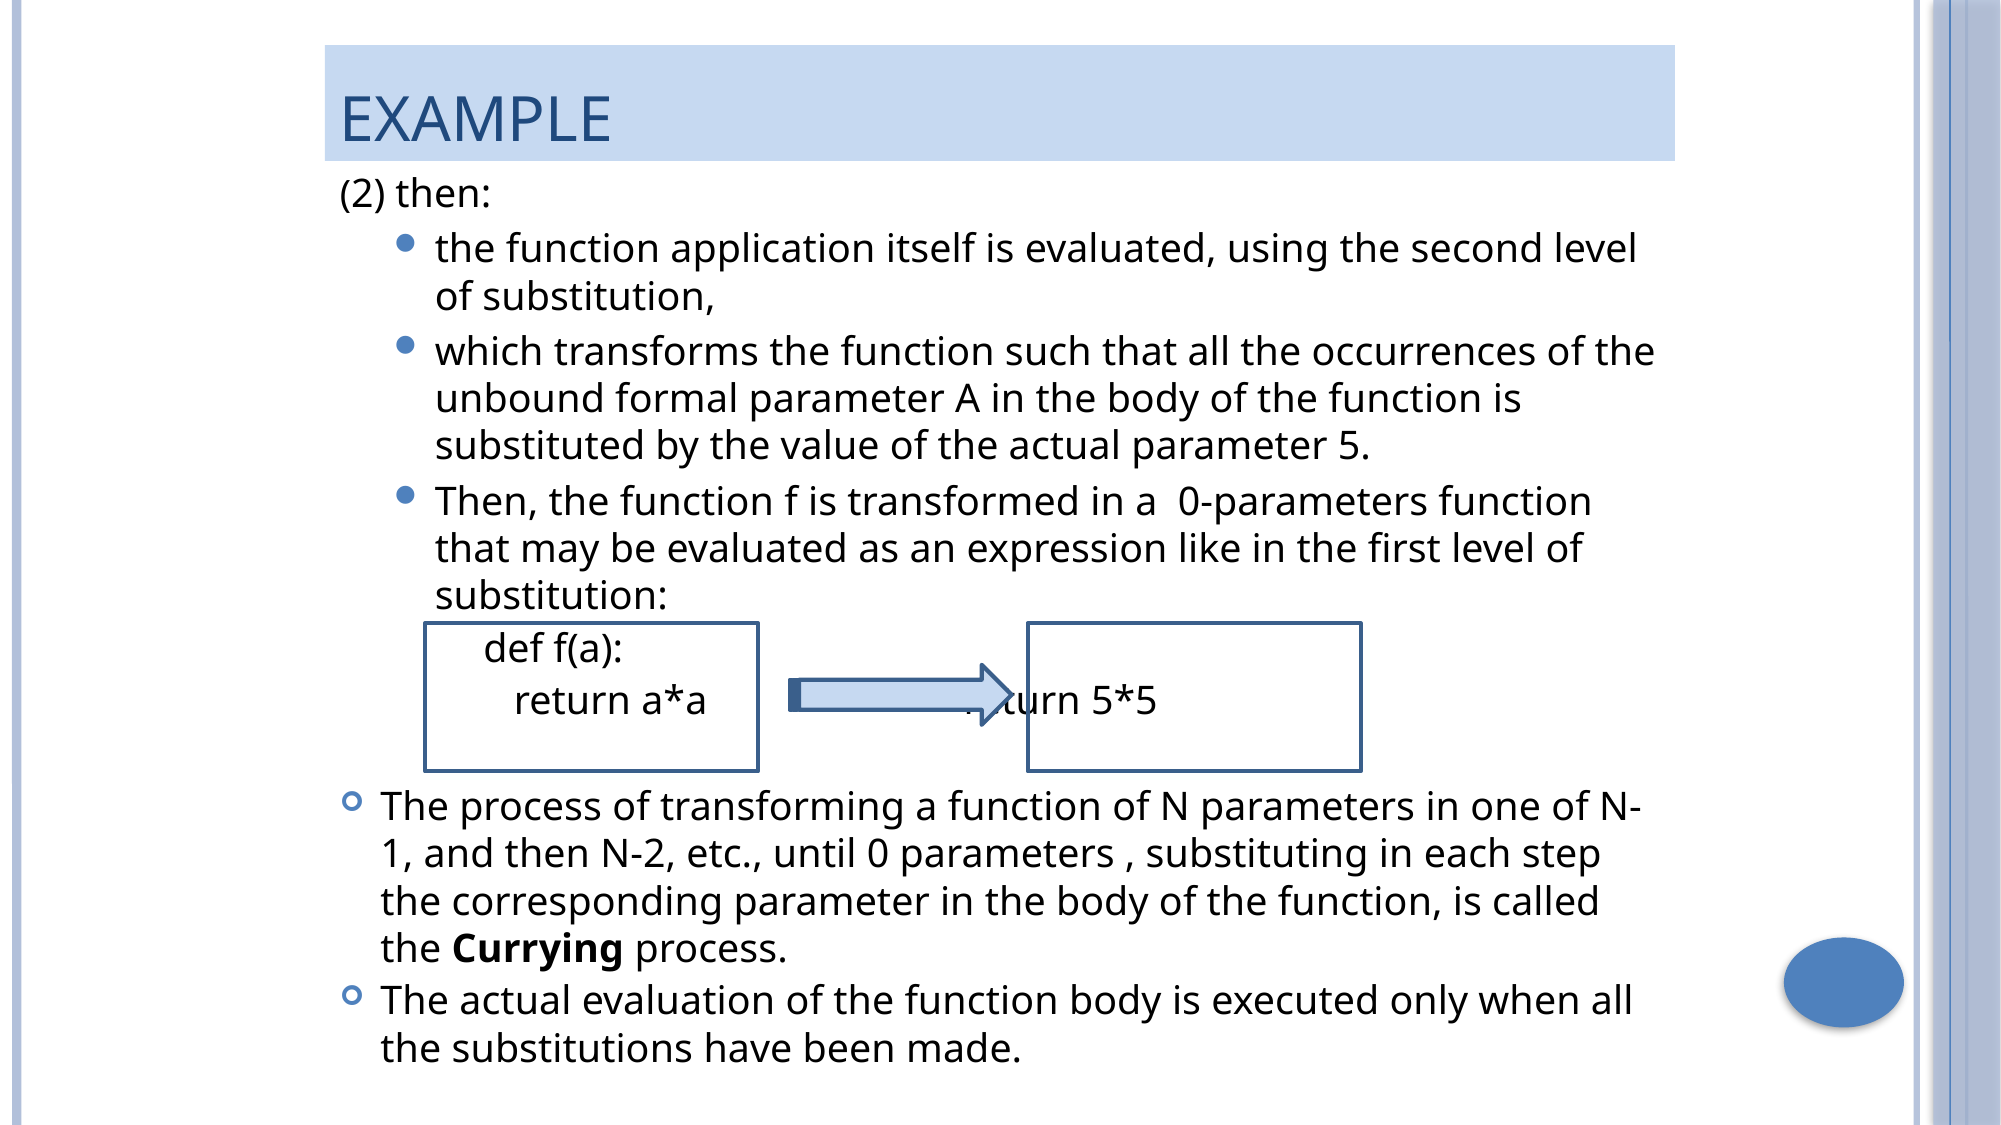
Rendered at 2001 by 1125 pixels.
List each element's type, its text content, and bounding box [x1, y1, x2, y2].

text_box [424, 622, 1362, 772]
title example [324, 45, 1675, 160]
list (2) then: the function application itself is evaluated, using the second level of substitution, which transforms the function such that all the occurrences of the unbound formal parameter A in the body of the function is substituted by the value of the actual parameter 5. Then, the function f is transformed in a 0-parameters function that may be evaluated as an expression like in the first level of substitution: def f(a): return a*a return 5*5 The process of transforming a function of N parameters in one of N-1, and then N-2, etc., until 0 parameters , substituting in each step the corresponding parameter in the body of the function, is called the Currying process. The actual evaluation of the function body is executed only when all the substitutions have been made. [324, 160, 1675, 1083]
